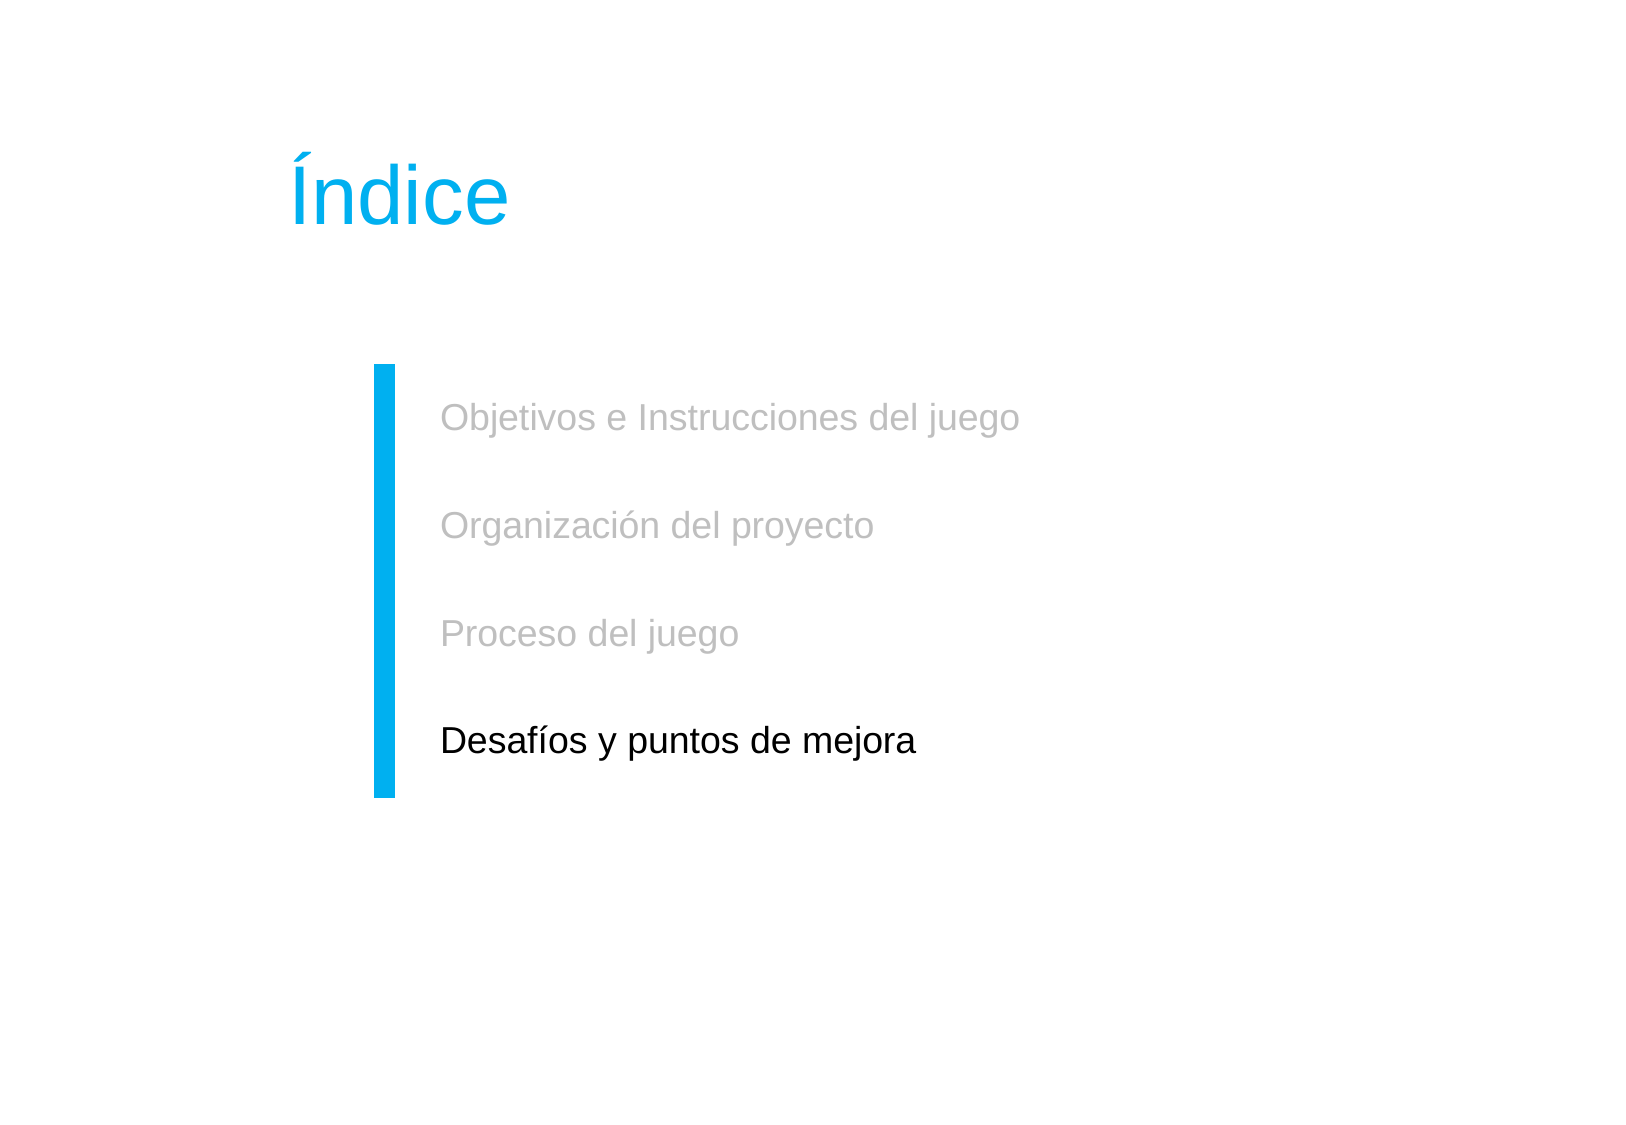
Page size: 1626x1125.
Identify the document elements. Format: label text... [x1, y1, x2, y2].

list Organización del proyecto [425, 472, 1333, 580]
list Proceso del juego [425, 580, 1333, 687]
list Índice [273, 145, 918, 278]
list Desafíos y puntos de mejora [425, 687, 1333, 796]
list Objetivos e Instrucciones del juego [425, 364, 1333, 472]
